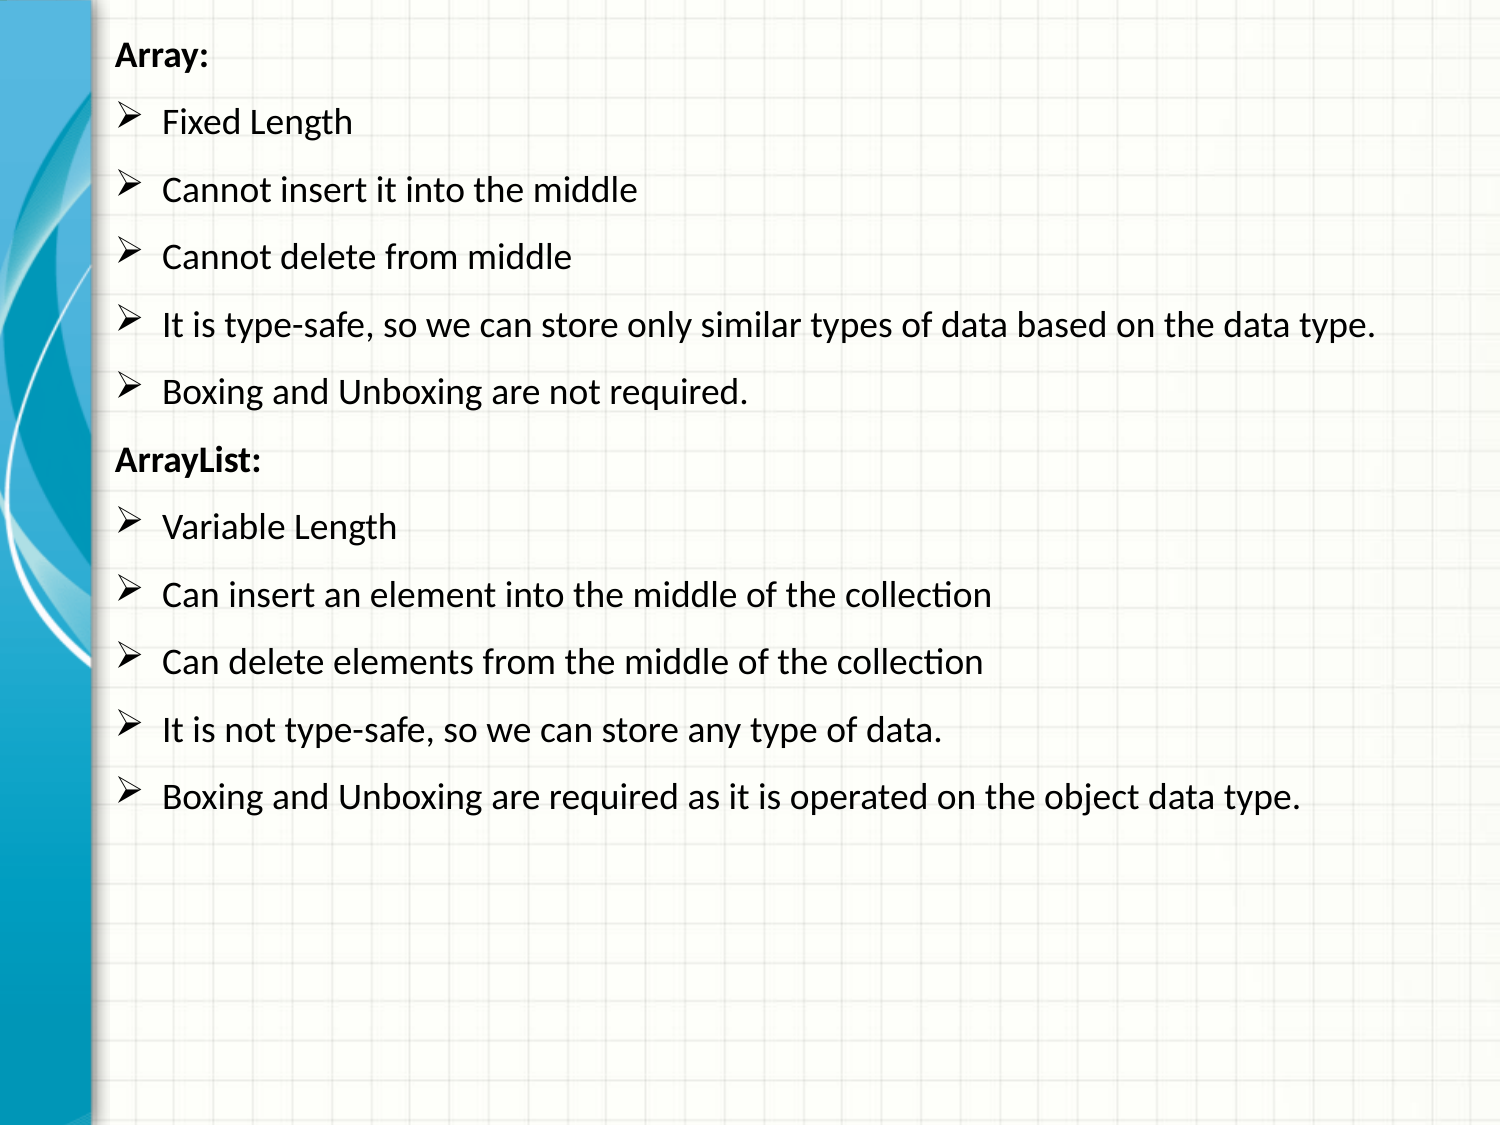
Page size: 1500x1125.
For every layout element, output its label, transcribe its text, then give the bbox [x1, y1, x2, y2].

text_box Array: Fixed Length Cannot insert it into the middle Cannot delete from middle It is type-safe, so we can store only similar types of data based on the data type. Boxing and Unboxing are not required. ArrayList: Variable Length Can insert an element into the middle of the collection Can delete elements from the middle of the collection It is not type-safe, so we can store any type of data. Boxing and Unboxing are required as it is operated on the object data type. [100, 0, 1483, 825]
picture [0, 0, 1500, 1125]
